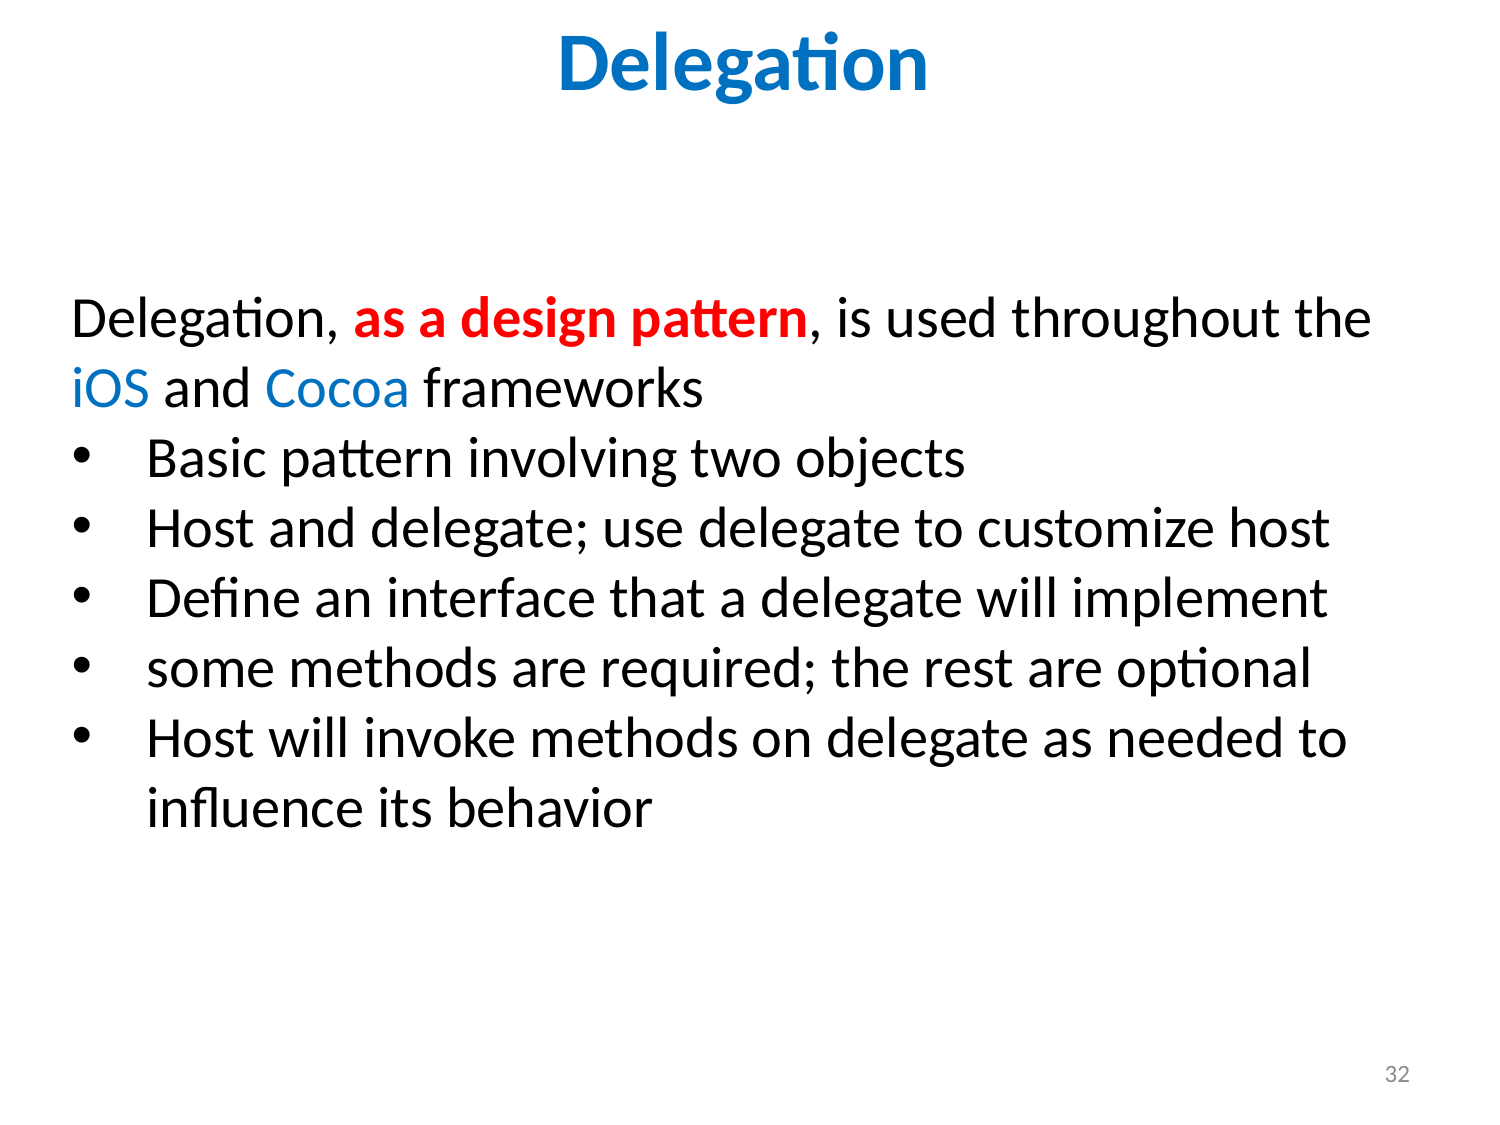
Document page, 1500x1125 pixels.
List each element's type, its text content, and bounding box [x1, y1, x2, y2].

text_box Delegation, as a design pattern, is used throughout the iOS and Cocoa frameworks Basic pattern involving two objects Host and delegate; use delegate to customize host Define an interface that a delegate will implement some methods are required; the rest are optional Host will invoke methods on delegate as needed to influence its behavior [56, 272, 1471, 847]
slide_number 32 [1074, 1042, 1425, 1103]
text_box Delegation [147, 0, 1341, 115]
